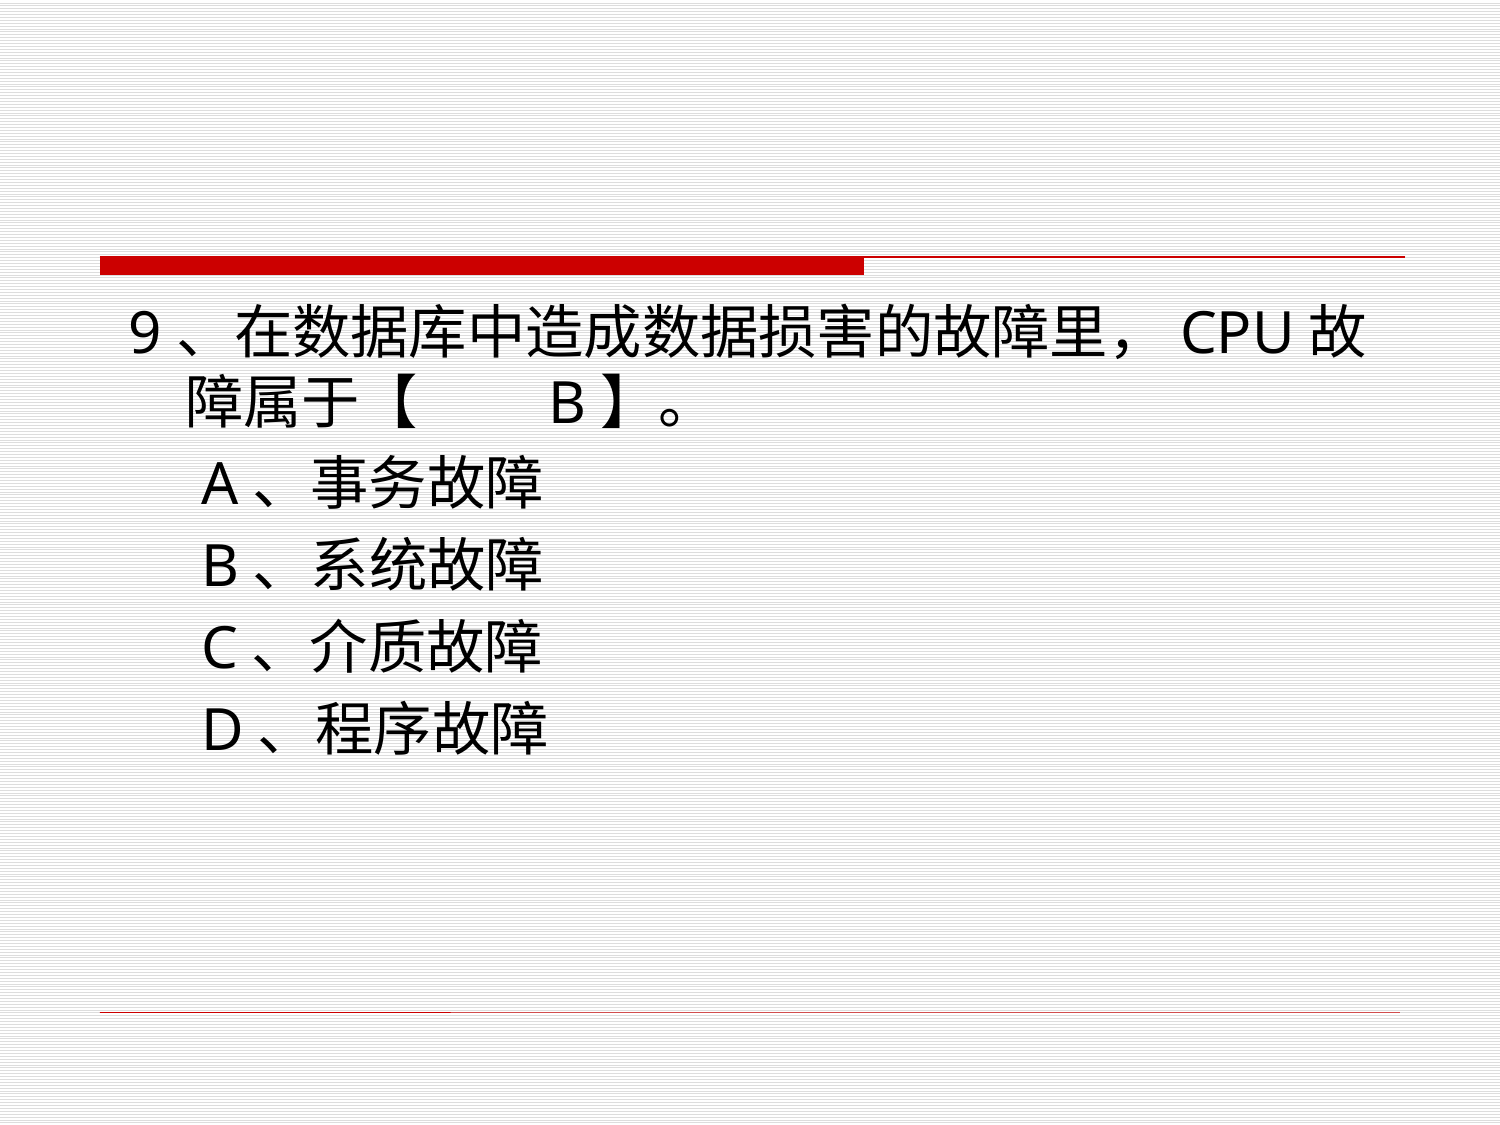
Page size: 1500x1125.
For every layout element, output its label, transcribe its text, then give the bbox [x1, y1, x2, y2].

list 9、在数据库中造成数据损害的故障里，CPU故障属于【 B】。 A、事务故障 B、系统故障 C、介质故障 D、程序故障 [92, 287, 1406, 988]
